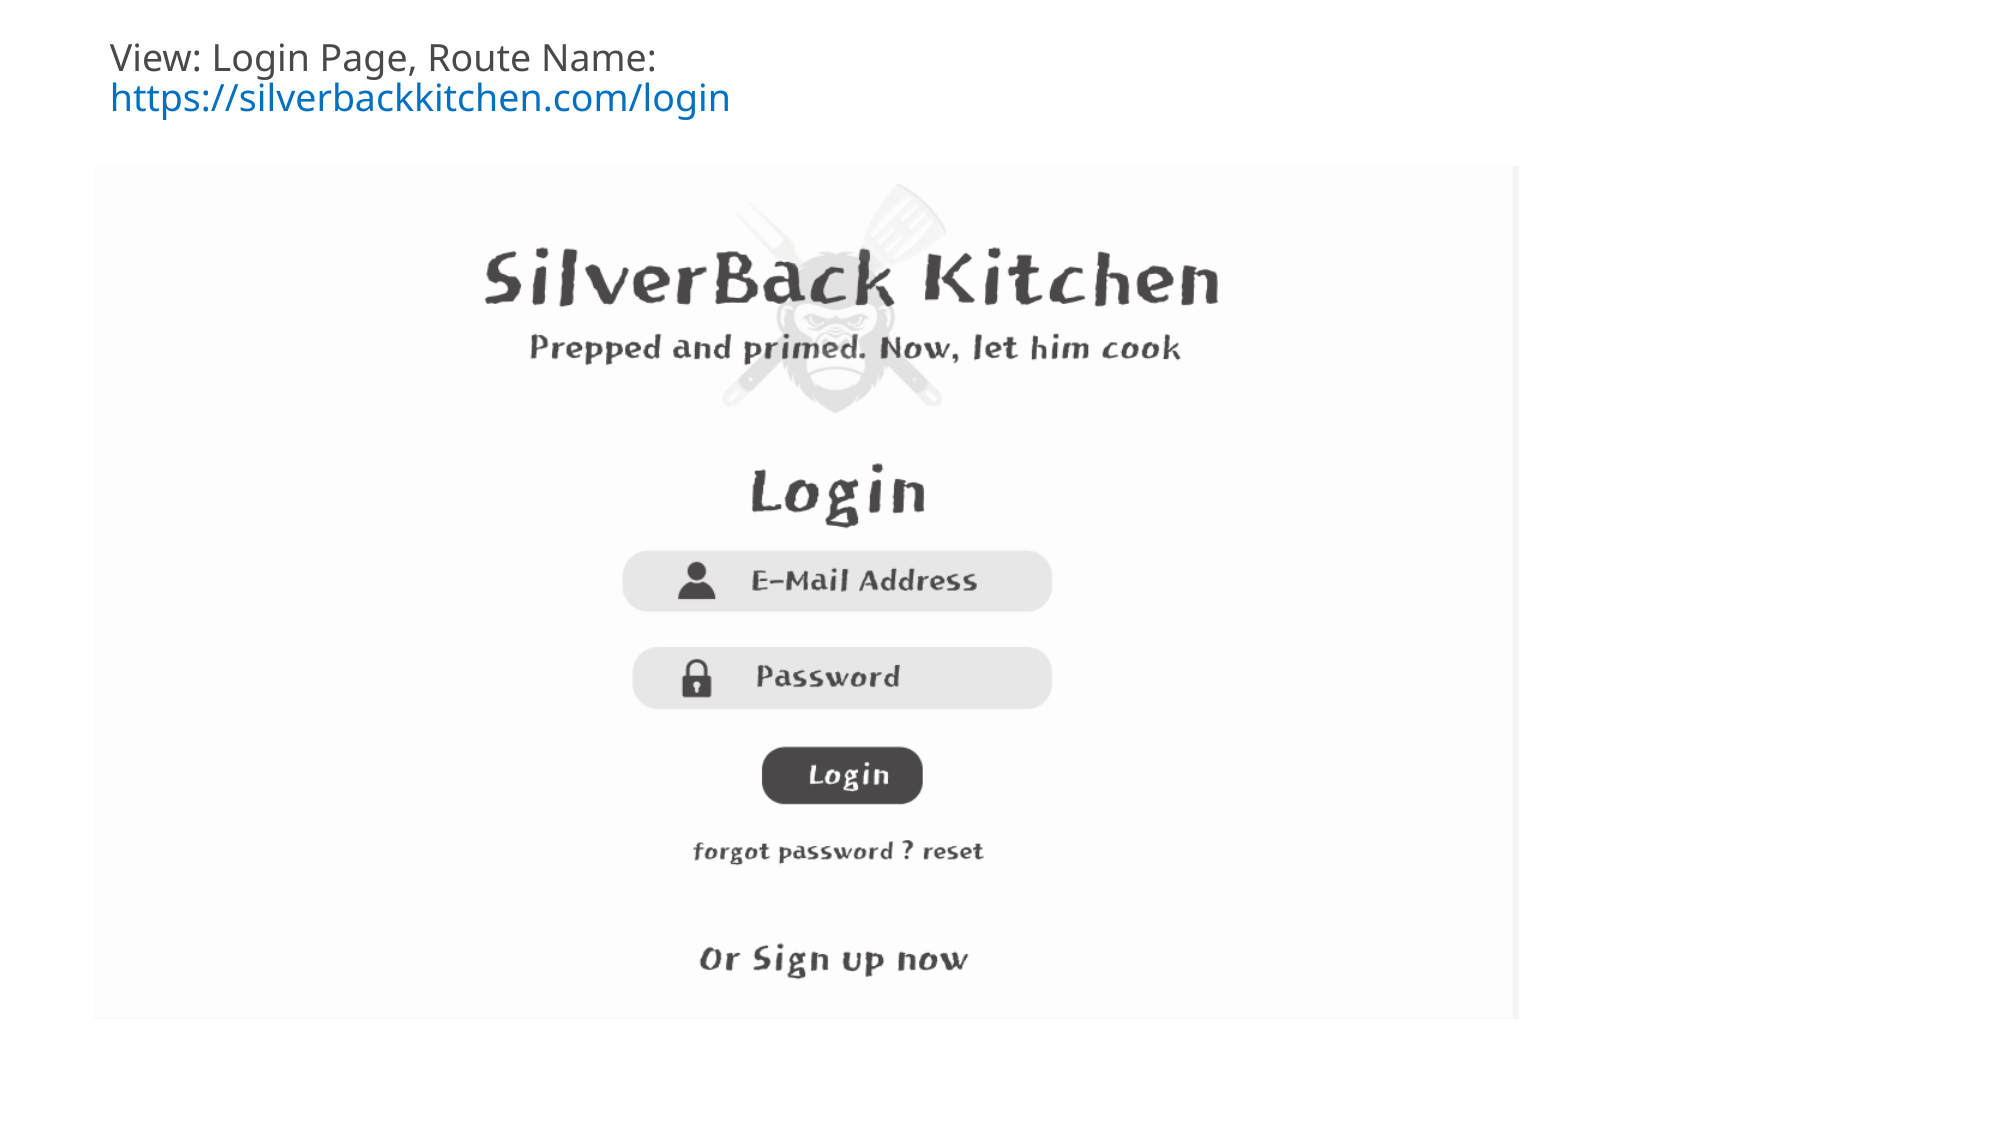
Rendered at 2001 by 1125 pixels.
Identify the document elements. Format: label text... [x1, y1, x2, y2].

picture [94, 166, 1519, 1020]
title View: Login Page, Route Name: https://silverbackkitchen.com/login [94, 22, 1247, 137]
